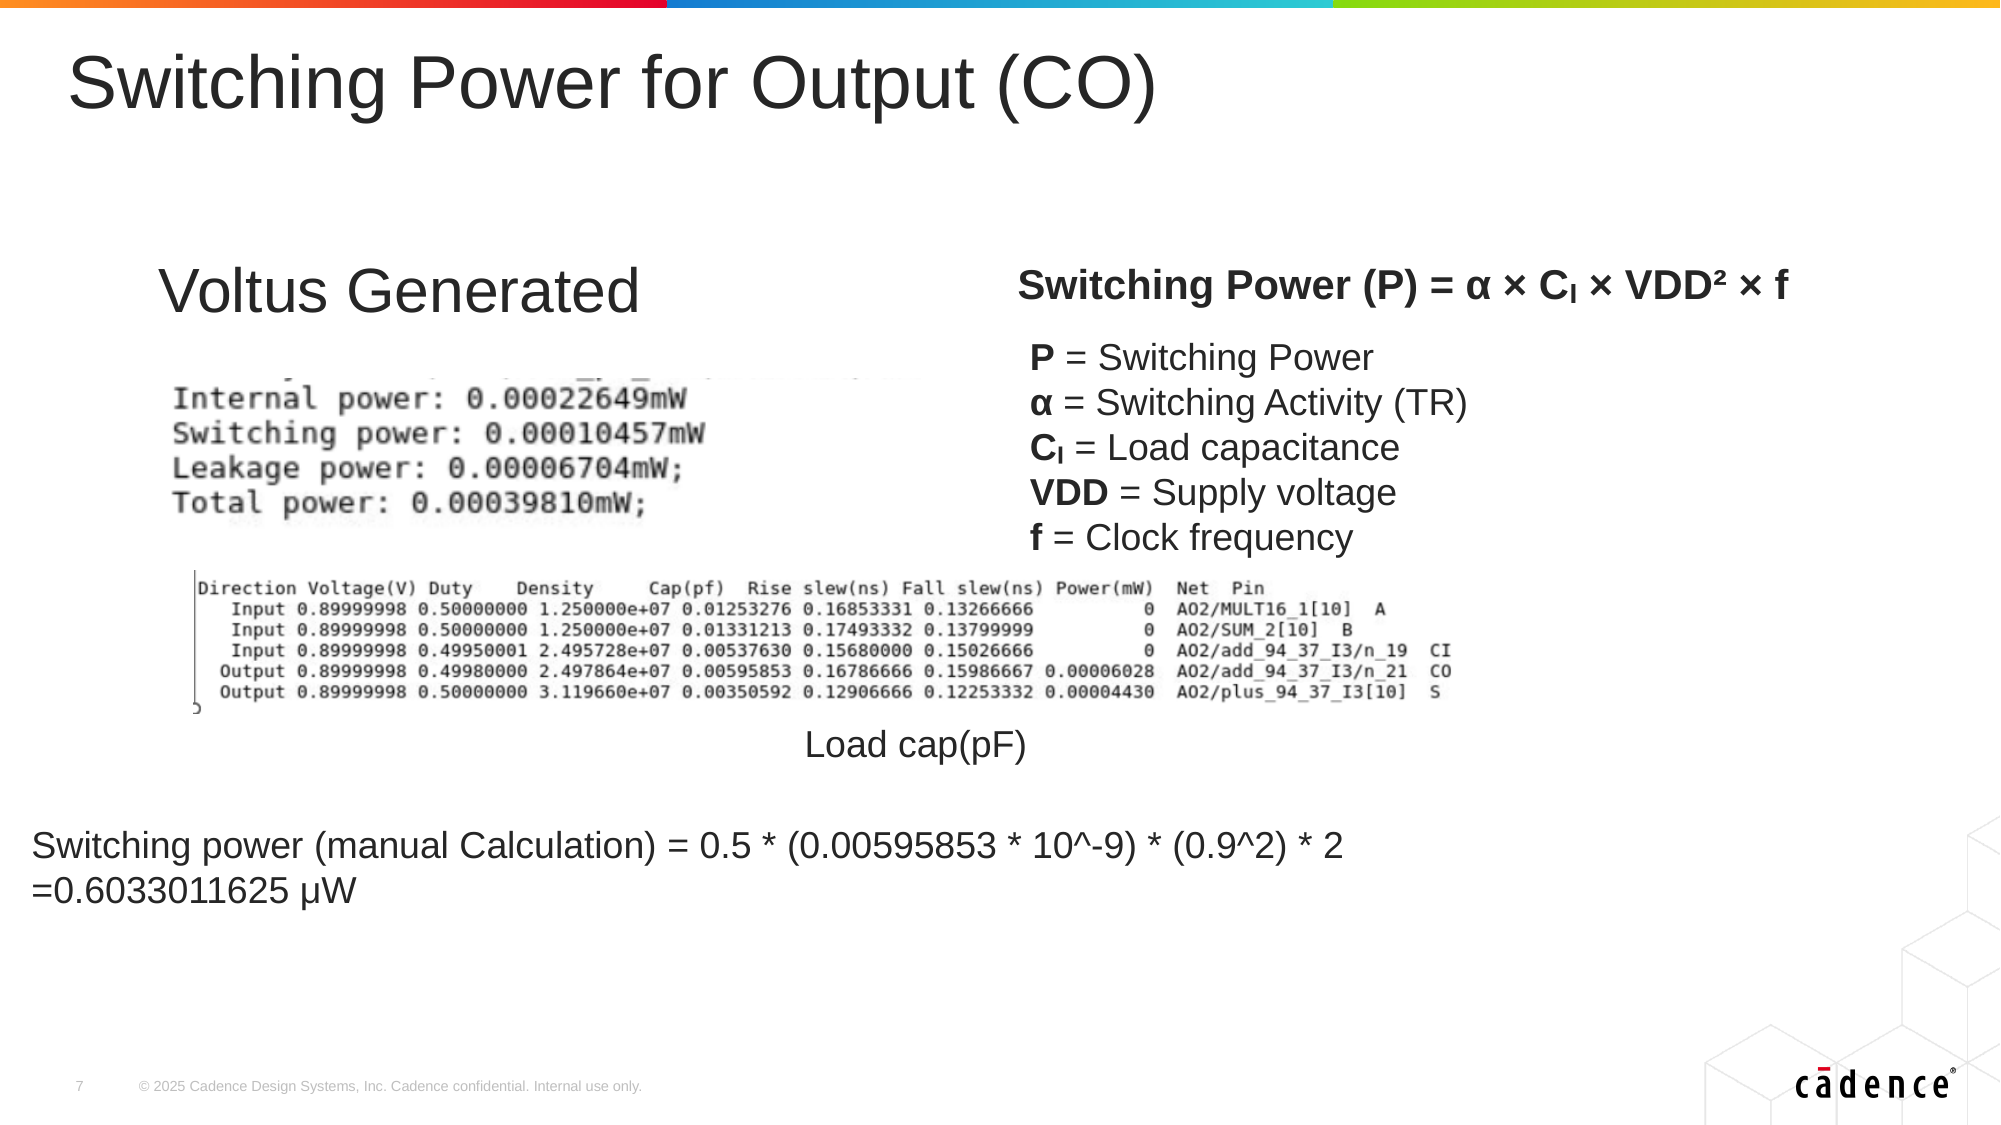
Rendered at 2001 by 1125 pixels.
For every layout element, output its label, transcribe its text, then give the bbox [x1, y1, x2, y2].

picture [1643, 44, 2000, 1125]
text_box Voltus Generated [151, 250, 806, 310]
text_box Switching power (manual Calculation) = 0.5 * (0.00595853 * 10^-9) * (0.9^2) * 2 =0.6033011625 μW [16, 813, 1587, 919]
title Switching Power for Output (CO) [59, 36, 1915, 107]
text_box Load cap(pF) [789, 714, 1084, 773]
text_box P = Switching Power α = Switching Activity (TR) Cₗ = Load capacitance VDD = Supply voltage f = Clock frequency [1015, 325, 1484, 566]
picture [193, 570, 1489, 714]
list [171, 378, 921, 530]
text_box Switching Power (P) = α × Cₗ × VDD² × f [1002, 250, 1804, 316]
